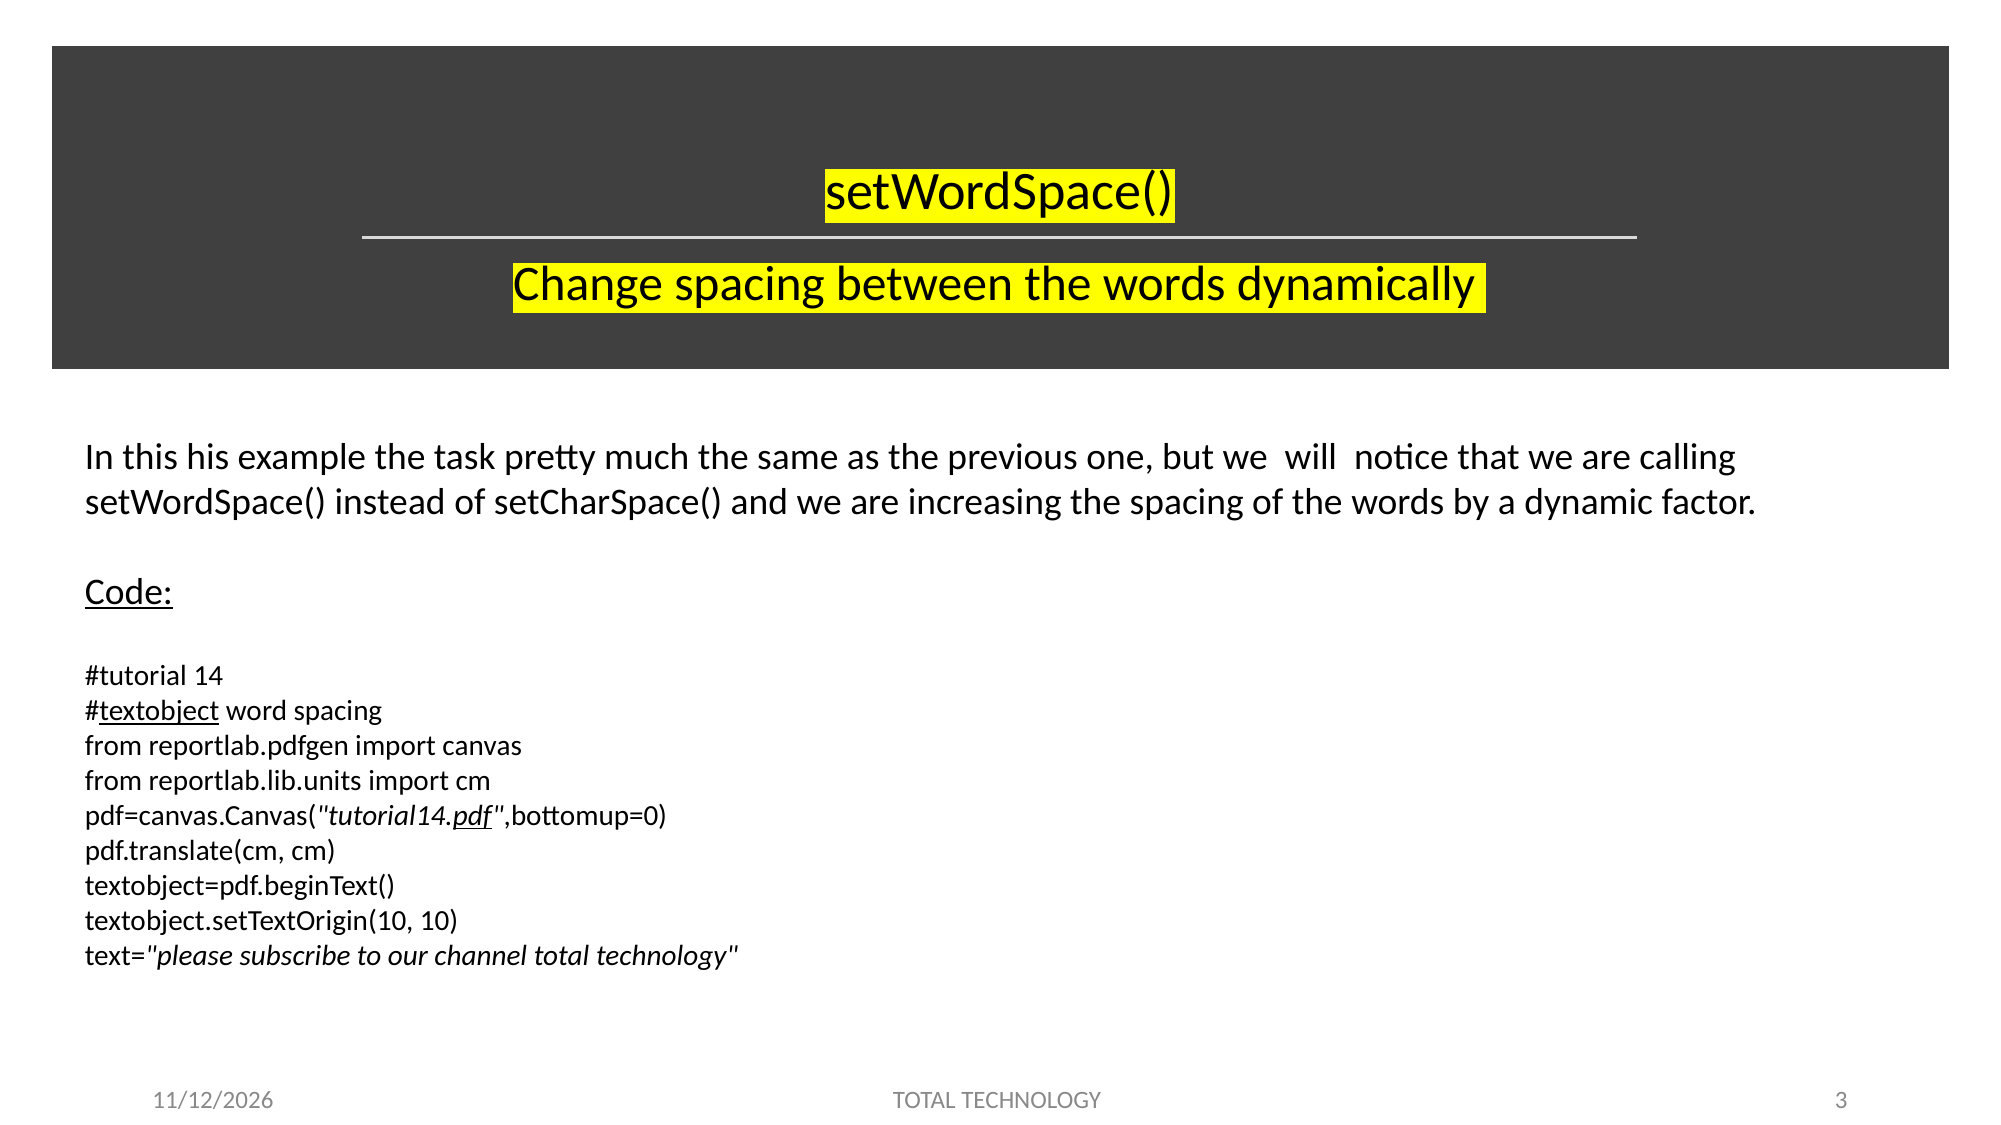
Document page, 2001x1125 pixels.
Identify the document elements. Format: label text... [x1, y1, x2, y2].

list Change spacing between the words dynamically [249, 250, 1750, 320]
text_box In this his example the task pretty much the same as the previous one, but we will notice that we are calling setWordSpace() instead of setCharSpace() and we are increasing the spacing of the words by a dynamic factor. Code: #tutorial 14 #textobject word spacing from reportlab.pdfgen import canvas from reportlab.lib.units import cm pdf=canvas.Canvas("tutorial14.pdf",bottomup=0) pdf.translate(cm, cm) textobject=pdf.beginText() textobject.setTextOrigin(10, 10) text="please subscribe to our channel total technology" [70, 424, 1966, 1125]
title setWordSpace() [86, 76, 1914, 230]
text_box [61, 55, 1939, 360]
